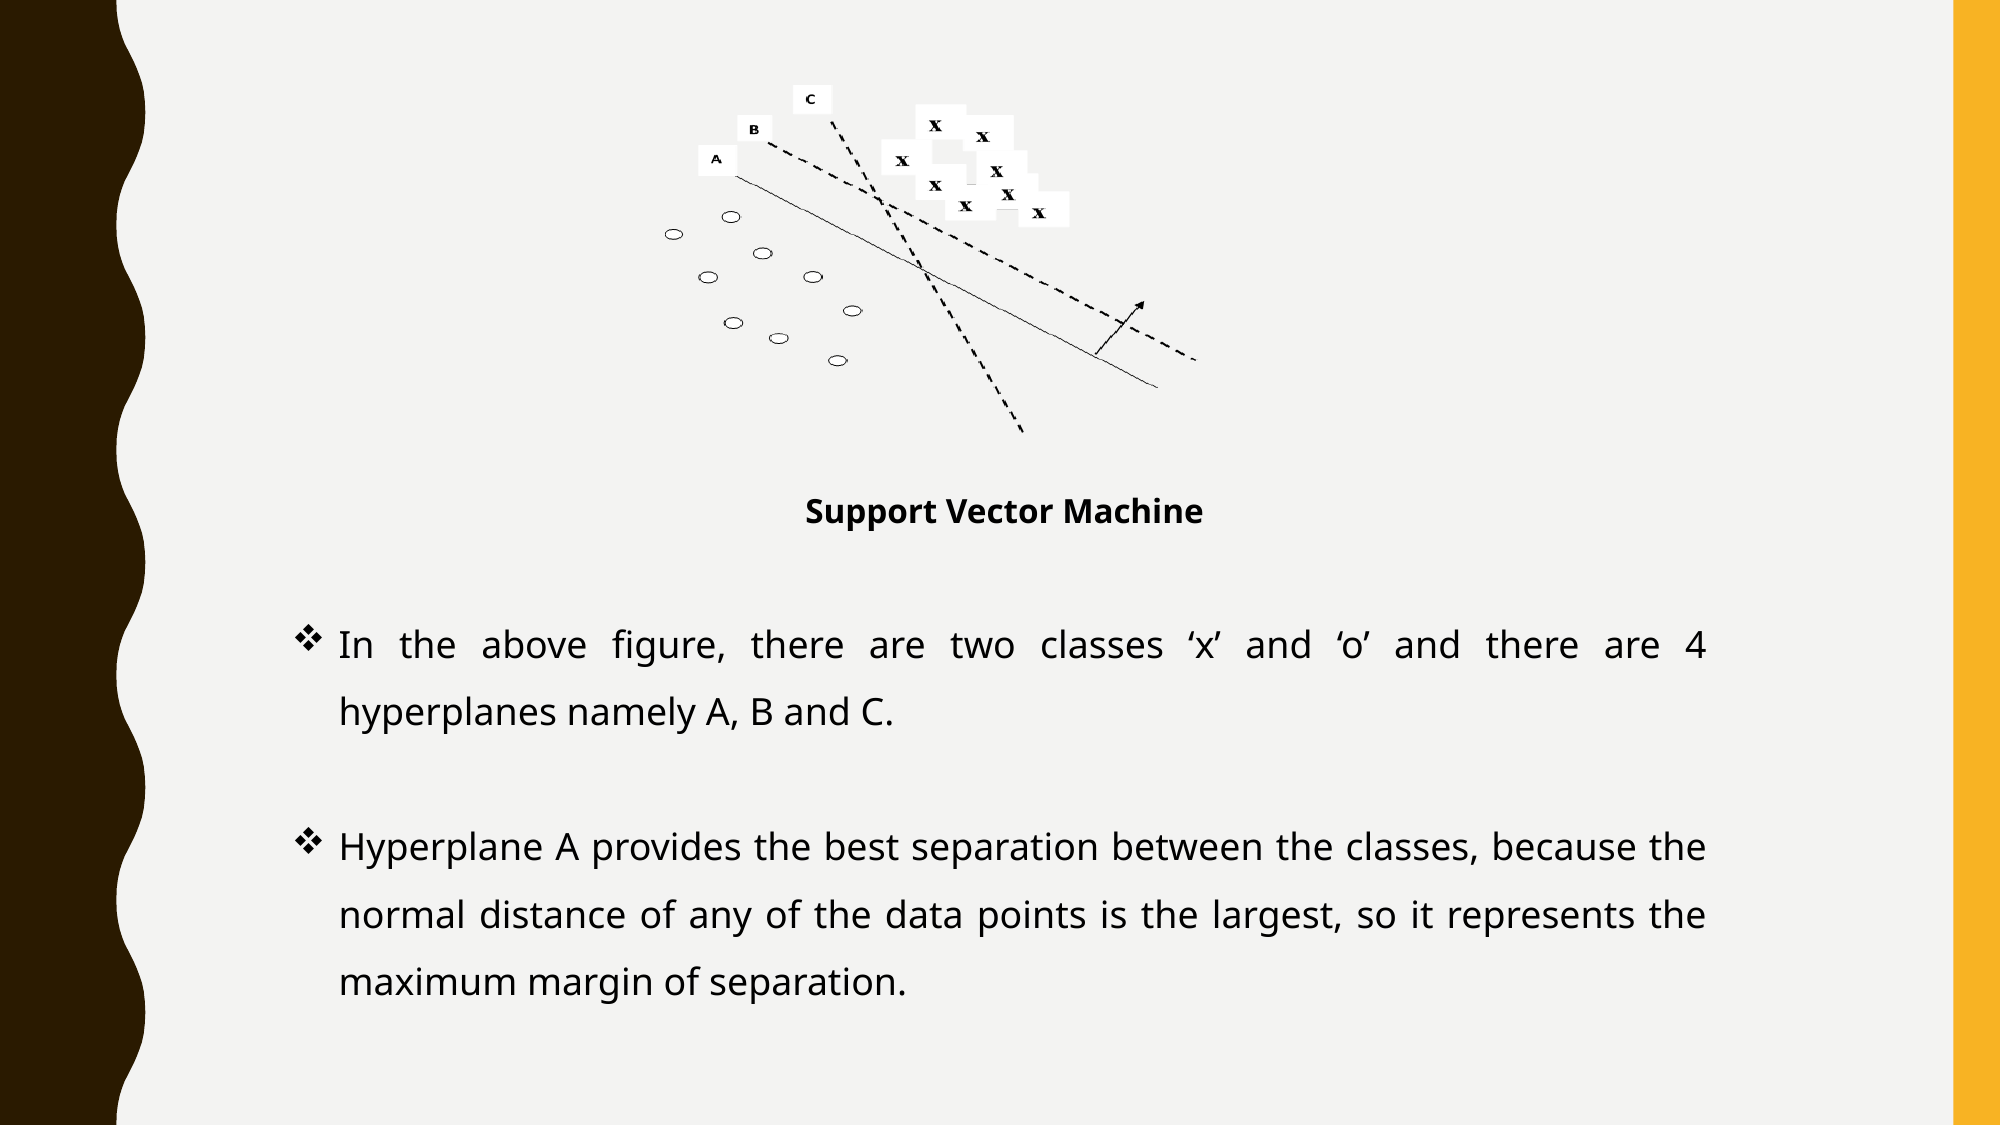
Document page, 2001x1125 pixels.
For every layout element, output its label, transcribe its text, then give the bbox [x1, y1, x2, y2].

text_box Support Vector Machine In the above figure, there are two classes ‘x’ and ‘o’ and there are 4 hyperplanes namely A, B and C. Hyperplane A provides the best separation between the classes, because the normal distance of any of the data points is the largest, so it represents the maximum margin of separation. [277, 478, 1723, 1056]
picture [665, 85, 1198, 435]
